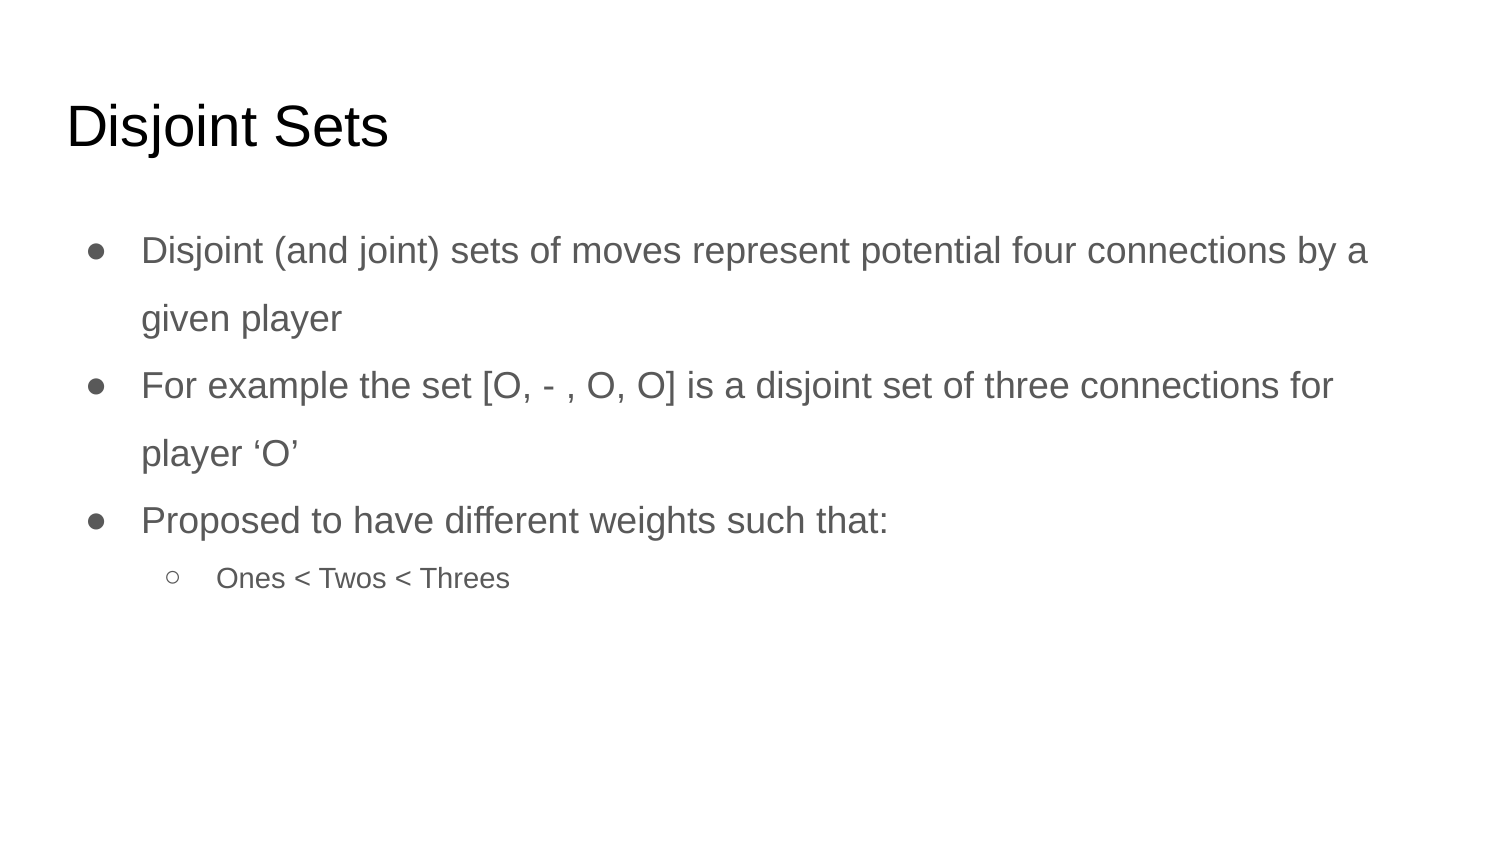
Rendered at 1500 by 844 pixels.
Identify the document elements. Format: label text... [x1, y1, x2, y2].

list Disjoint (and joint) sets of moves represent potential four connections by a given player For example the set [O, - , O, O] is a disjoint set of three connections for player ‘O’ Proposed to have different weights such that: Ones < Twos < Threes [51, 189, 1449, 750]
title Disjoint Sets [51, 72, 1449, 167]
